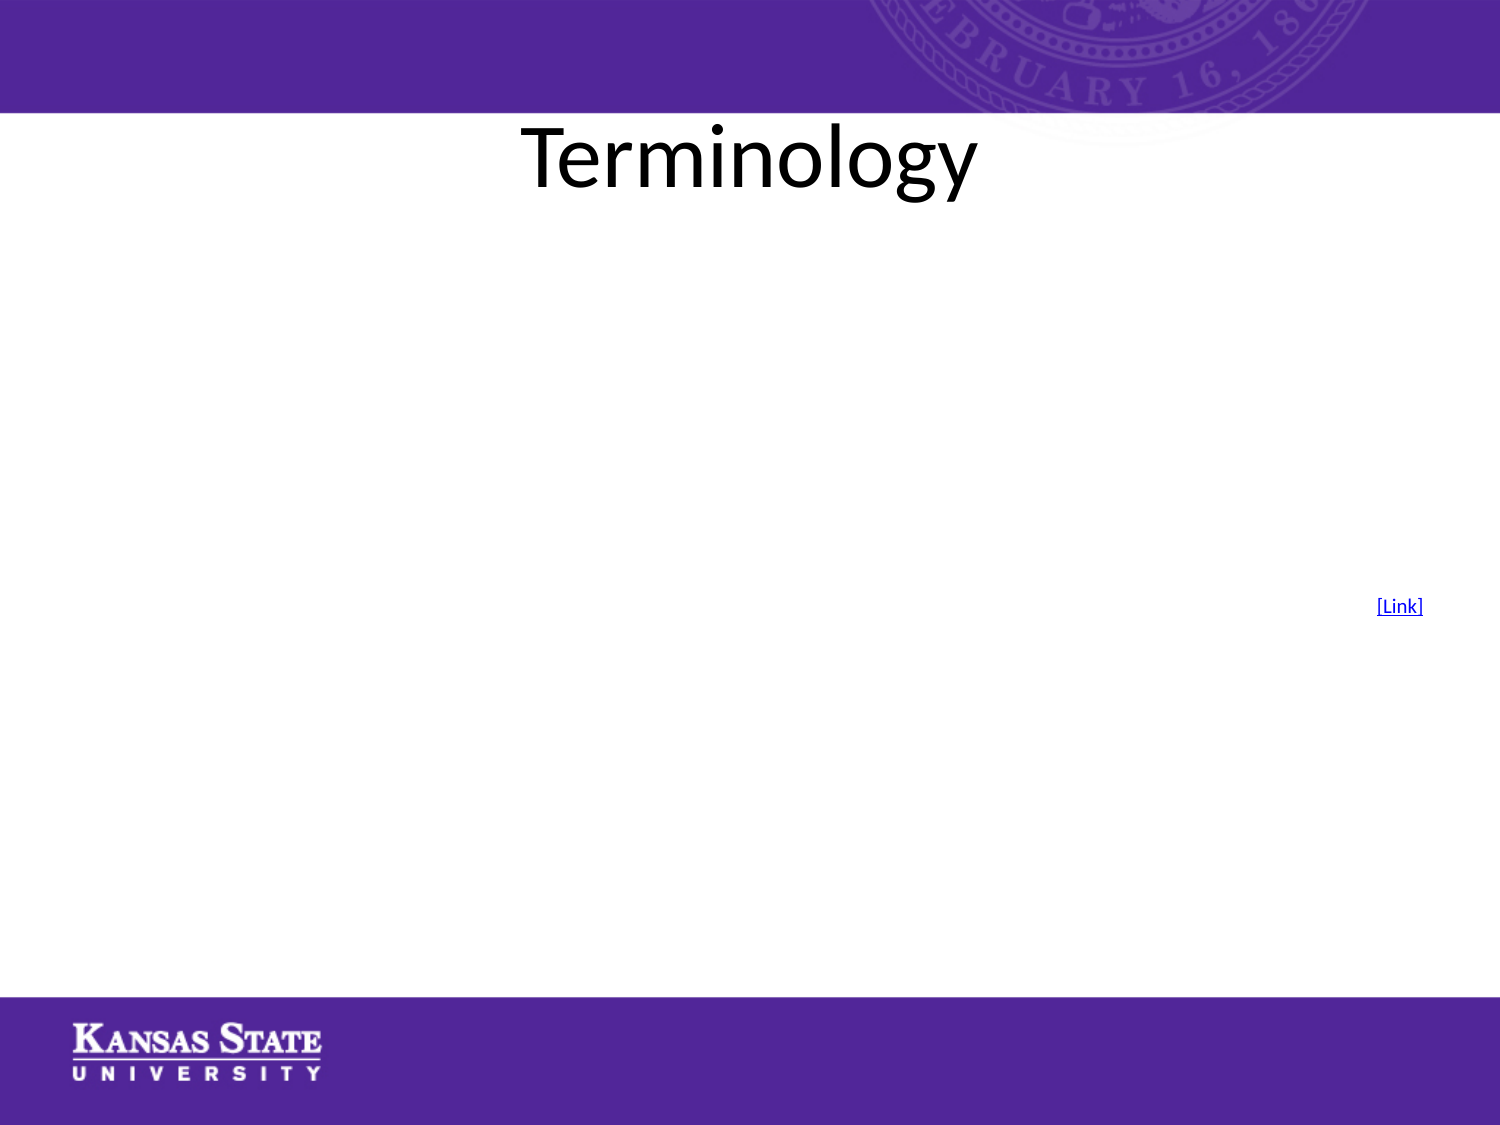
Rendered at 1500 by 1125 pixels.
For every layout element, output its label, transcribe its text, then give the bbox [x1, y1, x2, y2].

title Terminology [75, 57, 1425, 245]
picture [0, 0, 1500, 1125]
